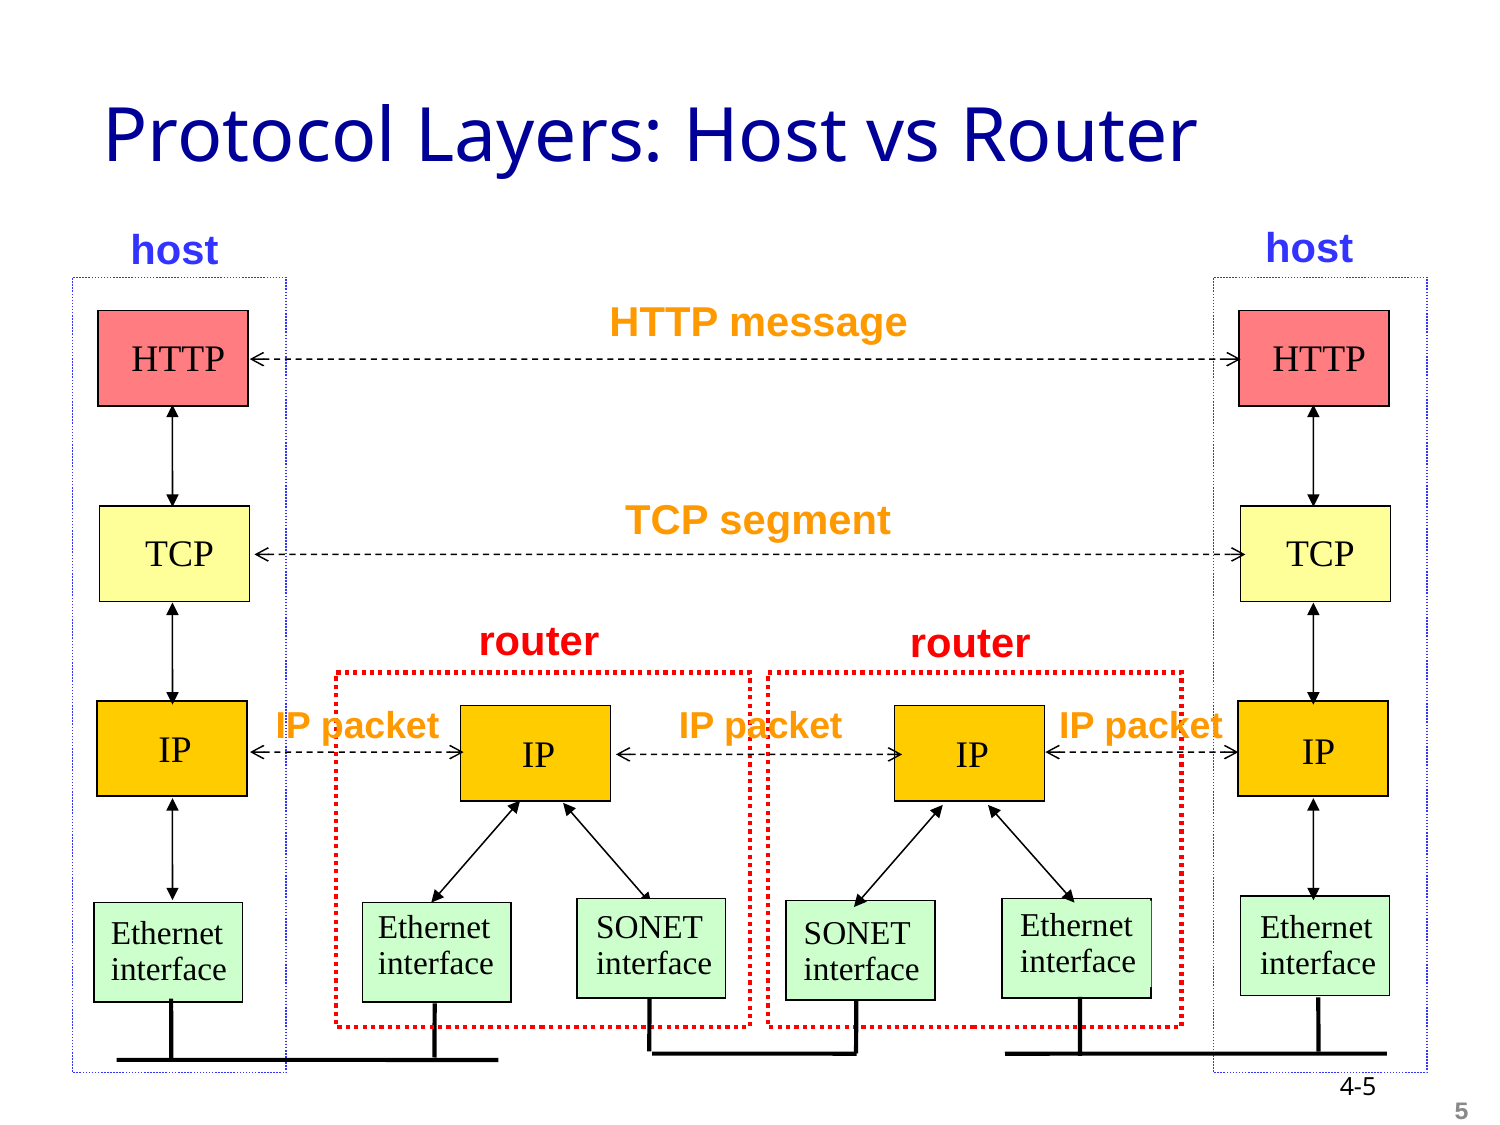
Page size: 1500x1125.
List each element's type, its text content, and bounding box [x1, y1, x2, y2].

text_box 5 [1134, 1087, 1485, 1125]
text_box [1001, 898, 1153, 999]
text_box [72, 277, 287, 1073]
text_box [336, 672, 750, 1028]
text_box IP packet [1044, 693, 1238, 754]
text_box IP packet [664, 693, 858, 754]
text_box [96, 700, 248, 797]
text_box TCP segment [610, 485, 907, 550]
slide_number 4-5 [1324, 1063, 1437, 1087]
text_box [1221, 351, 1241, 367]
text_box HTTP message [594, 287, 923, 353]
text_box [1226, 547, 1246, 562]
text_box [254, 547, 274, 562]
text_box host [1250, 213, 1369, 279]
text_box host [115, 215, 234, 281]
text_box [1213, 277, 1428, 1073]
text_box [249, 351, 270, 367]
text_box [251, 747, 265, 760]
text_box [460, 705, 611, 802]
text_box [767, 672, 1182, 1028]
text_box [894, 705, 1045, 802]
text_box IP packet [260, 693, 455, 754]
text_box router [463, 606, 615, 672]
text_box [617, 747, 636, 762]
title Protocol Layers: Host vs Router [87, 37, 1363, 225]
text_box router [895, 608, 1046, 674]
